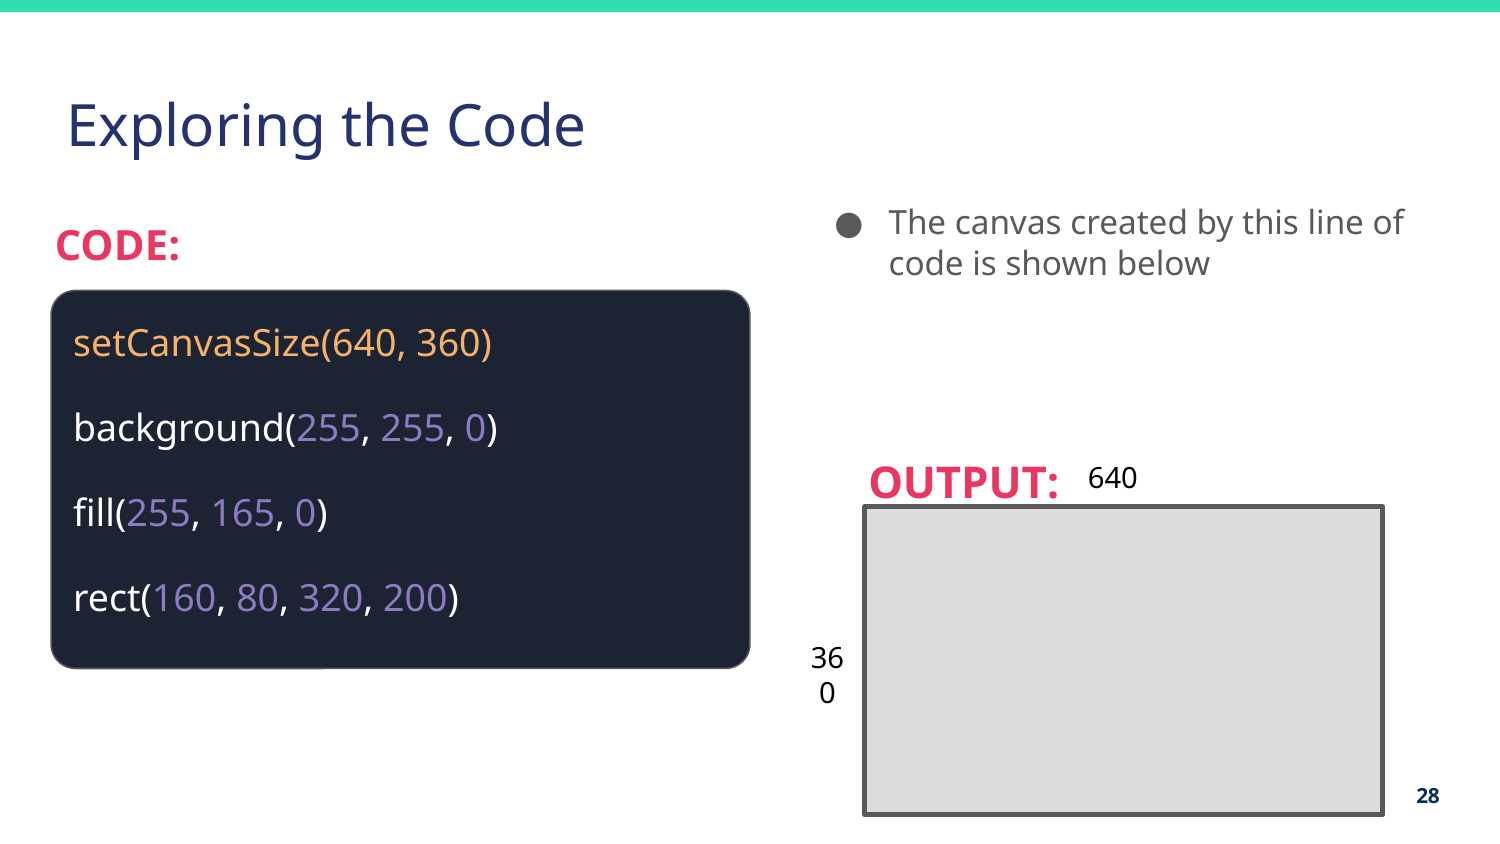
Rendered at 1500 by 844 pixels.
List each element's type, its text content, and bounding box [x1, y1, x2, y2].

text_box setCanvasSize(640, 360) background(255, 255, 0) fill(255, 165, 0) rect(160, 80, 320, 200) [51, 290, 750, 669]
text_box 640 [1057, 443, 1169, 509]
text_box OUTPUT: [853, 439, 1223, 522]
title Exploring the Code [51, 72, 1449, 167]
text_box CODE: [39, 203, 410, 284]
text_box 360 [787, 624, 868, 725]
text_box [864, 506, 1383, 815]
text_box 28 [1364, 764, 1455, 830]
text_box The canvas created by this line of code is shown below [798, 186, 1449, 297]
